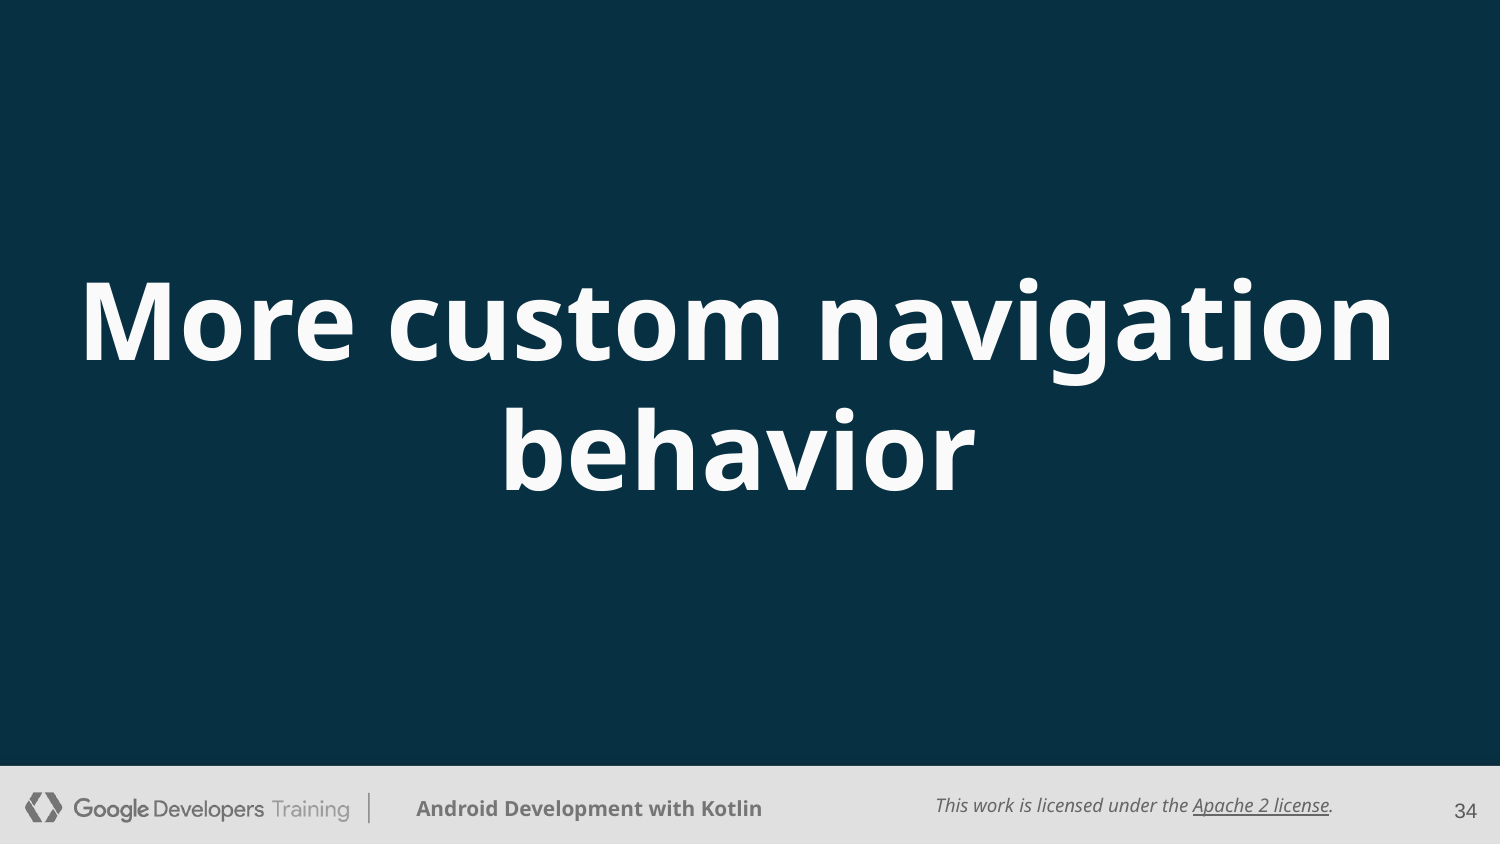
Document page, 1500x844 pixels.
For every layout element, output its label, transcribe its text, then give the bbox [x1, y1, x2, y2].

slide_number 34 [1402, 777, 1493, 842]
title More custom navigation behavior [39, 0, 1437, 764]
picture [0, 0, 1500, 844]
